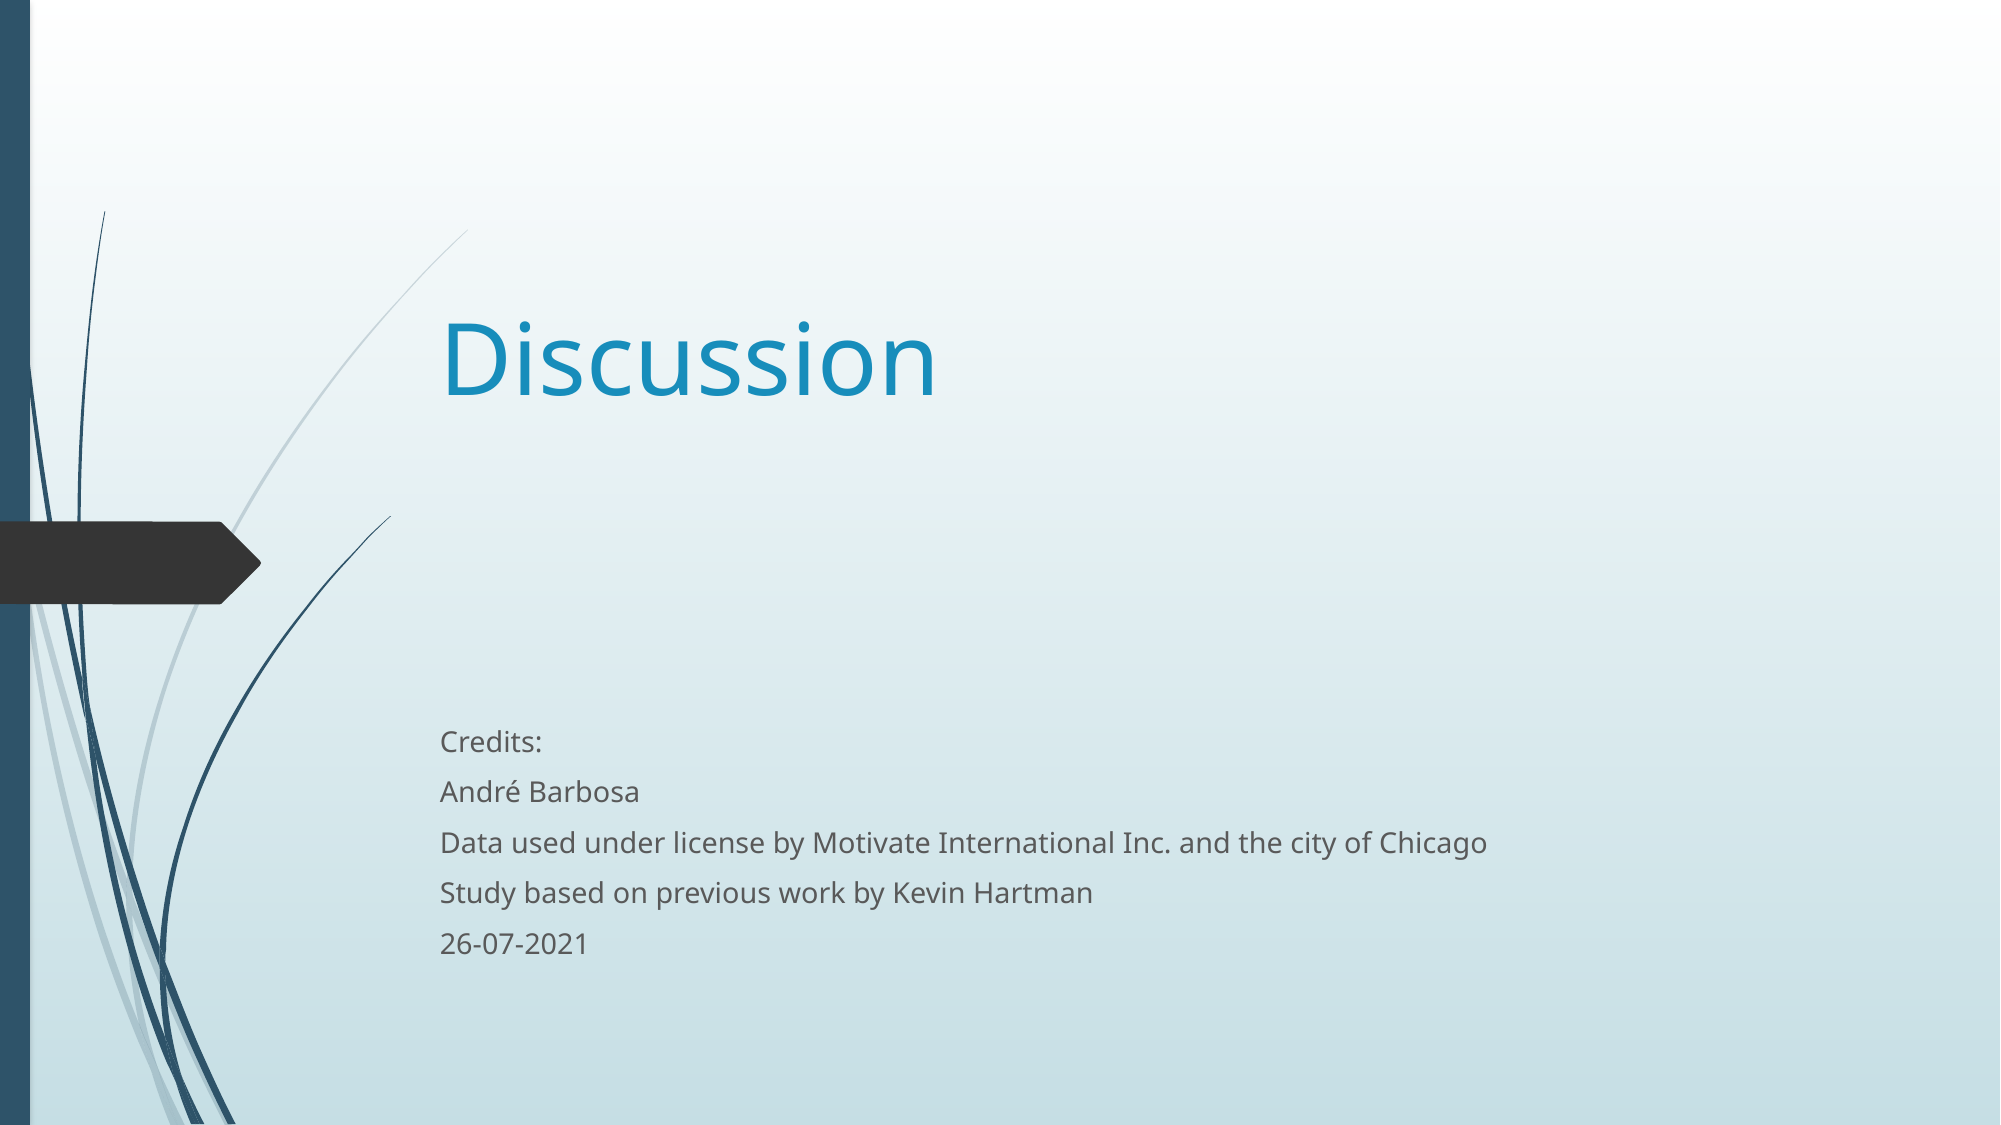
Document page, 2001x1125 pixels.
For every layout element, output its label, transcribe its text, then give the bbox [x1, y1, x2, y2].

list Credits: André Barbosa Data used under license by Motivate International Inc. and the city of Chicago Study based on previous work by Kevin Hartman 26-07-2021 [424, 714, 1888, 970]
title Discussion [424, 99, 1888, 612]
